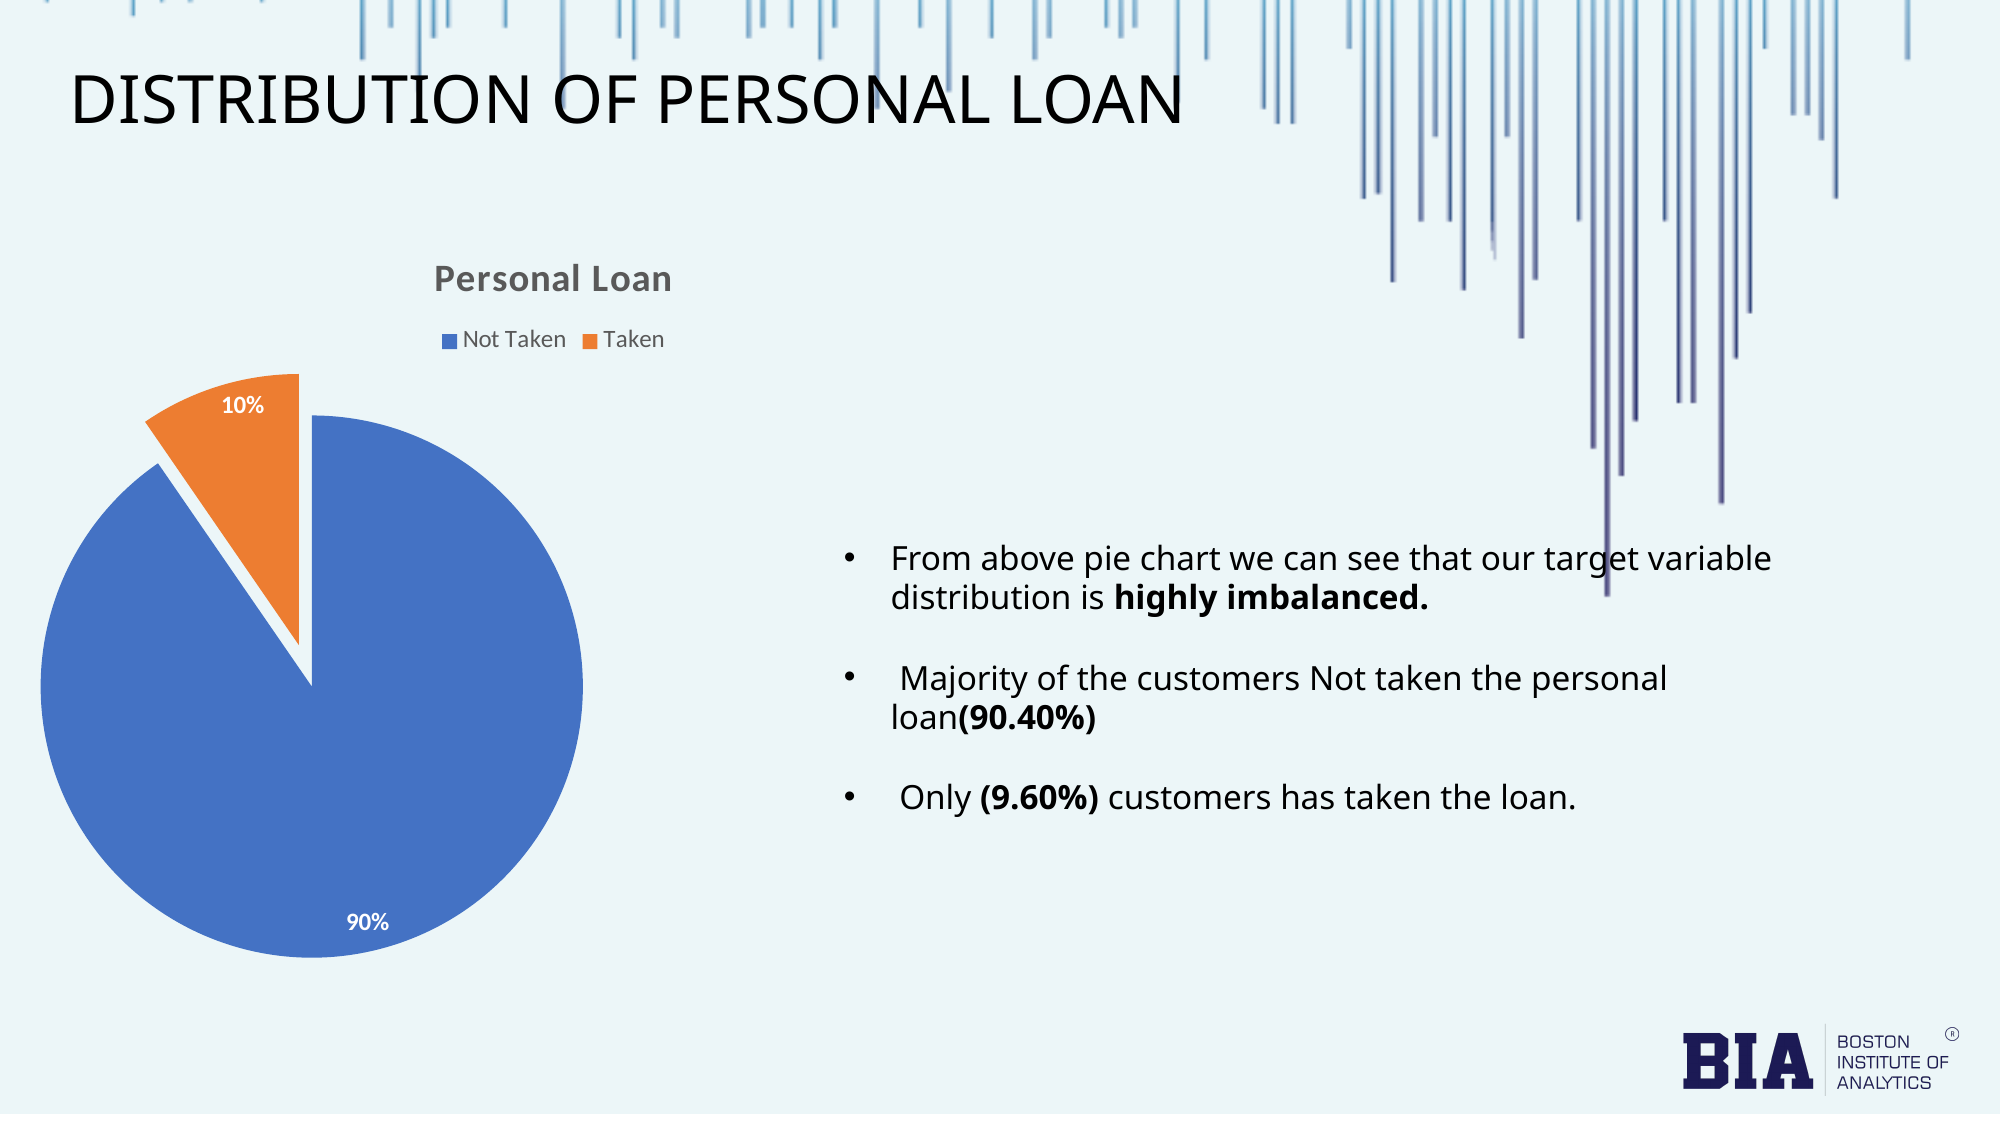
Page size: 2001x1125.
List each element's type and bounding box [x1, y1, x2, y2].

picture [0, 0, 2000, 1114]
chart [0, 226, 1107, 980]
